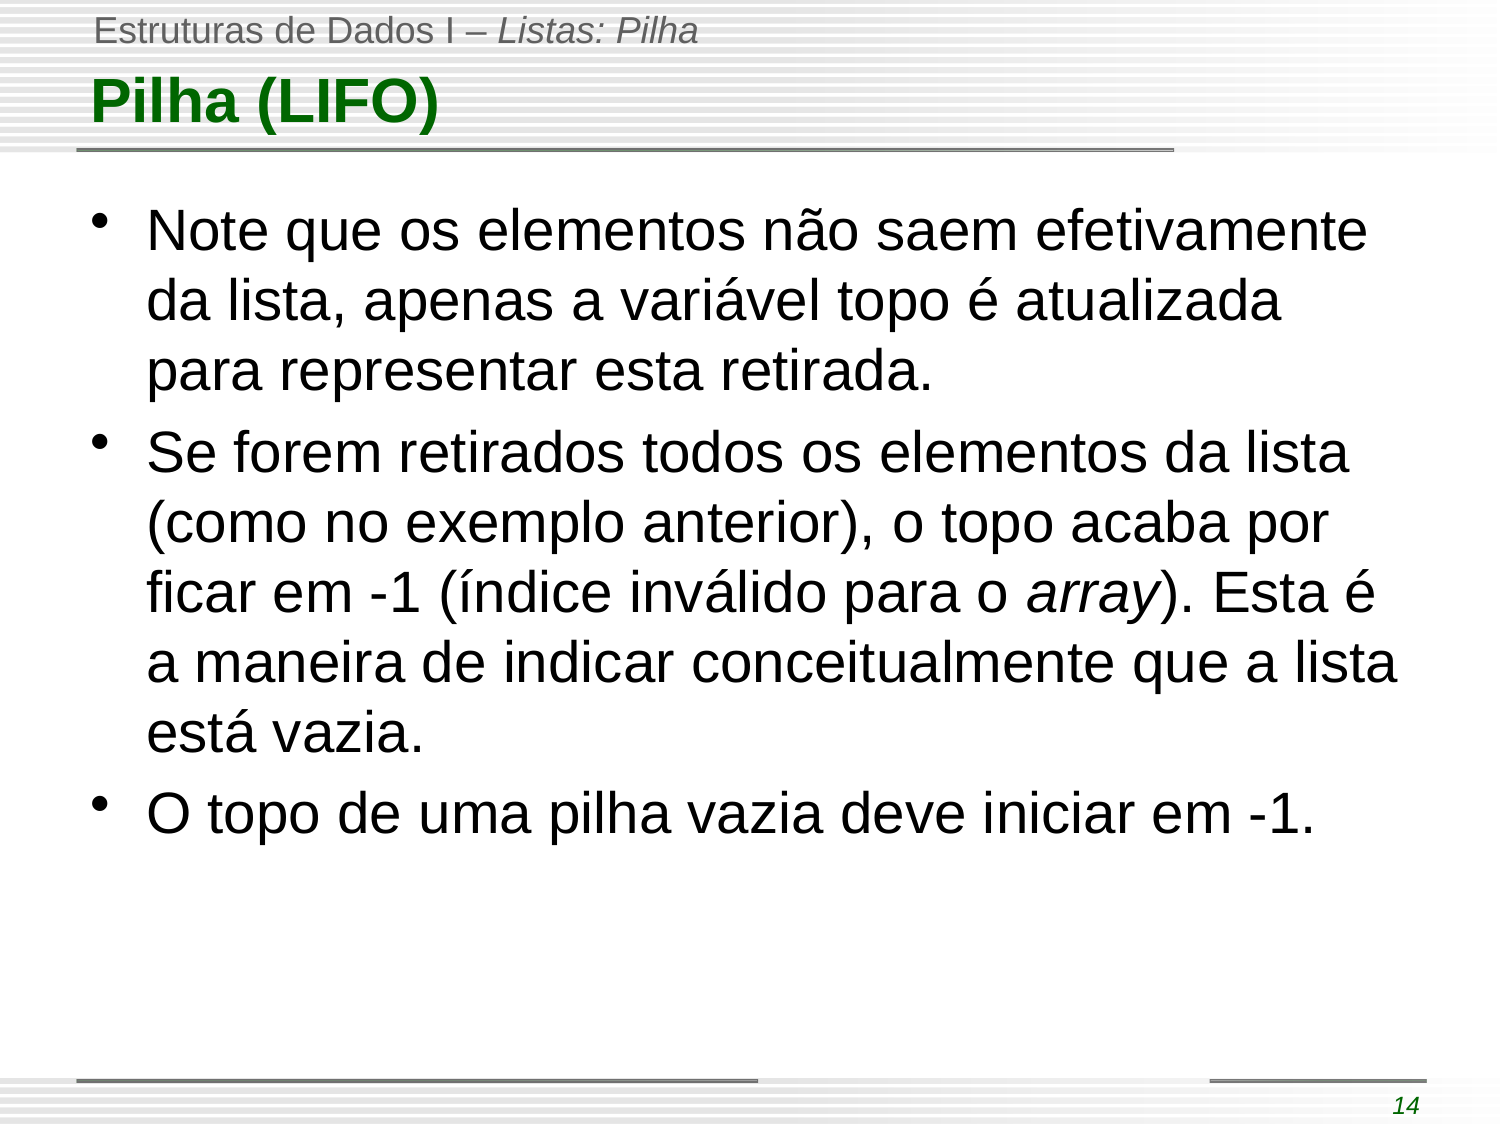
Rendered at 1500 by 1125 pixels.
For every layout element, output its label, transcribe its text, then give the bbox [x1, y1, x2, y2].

list Note que os elementos não saem efetivamente da lista, apenas a variável topo é atualizada para representar esta retirada. Se forem retirados todos os elementos da lista (como no exemplo anterior), o topo acaba por ficar em -1 (índice inválido para o array). Esta é a maneira de indicar conceitualmente que a lista está vazia. O topo de uma pilha vazia deve iniciar em -1. [75, 184, 1425, 1071]
title Pilha (LIFO) [75, 45, 1425, 149]
